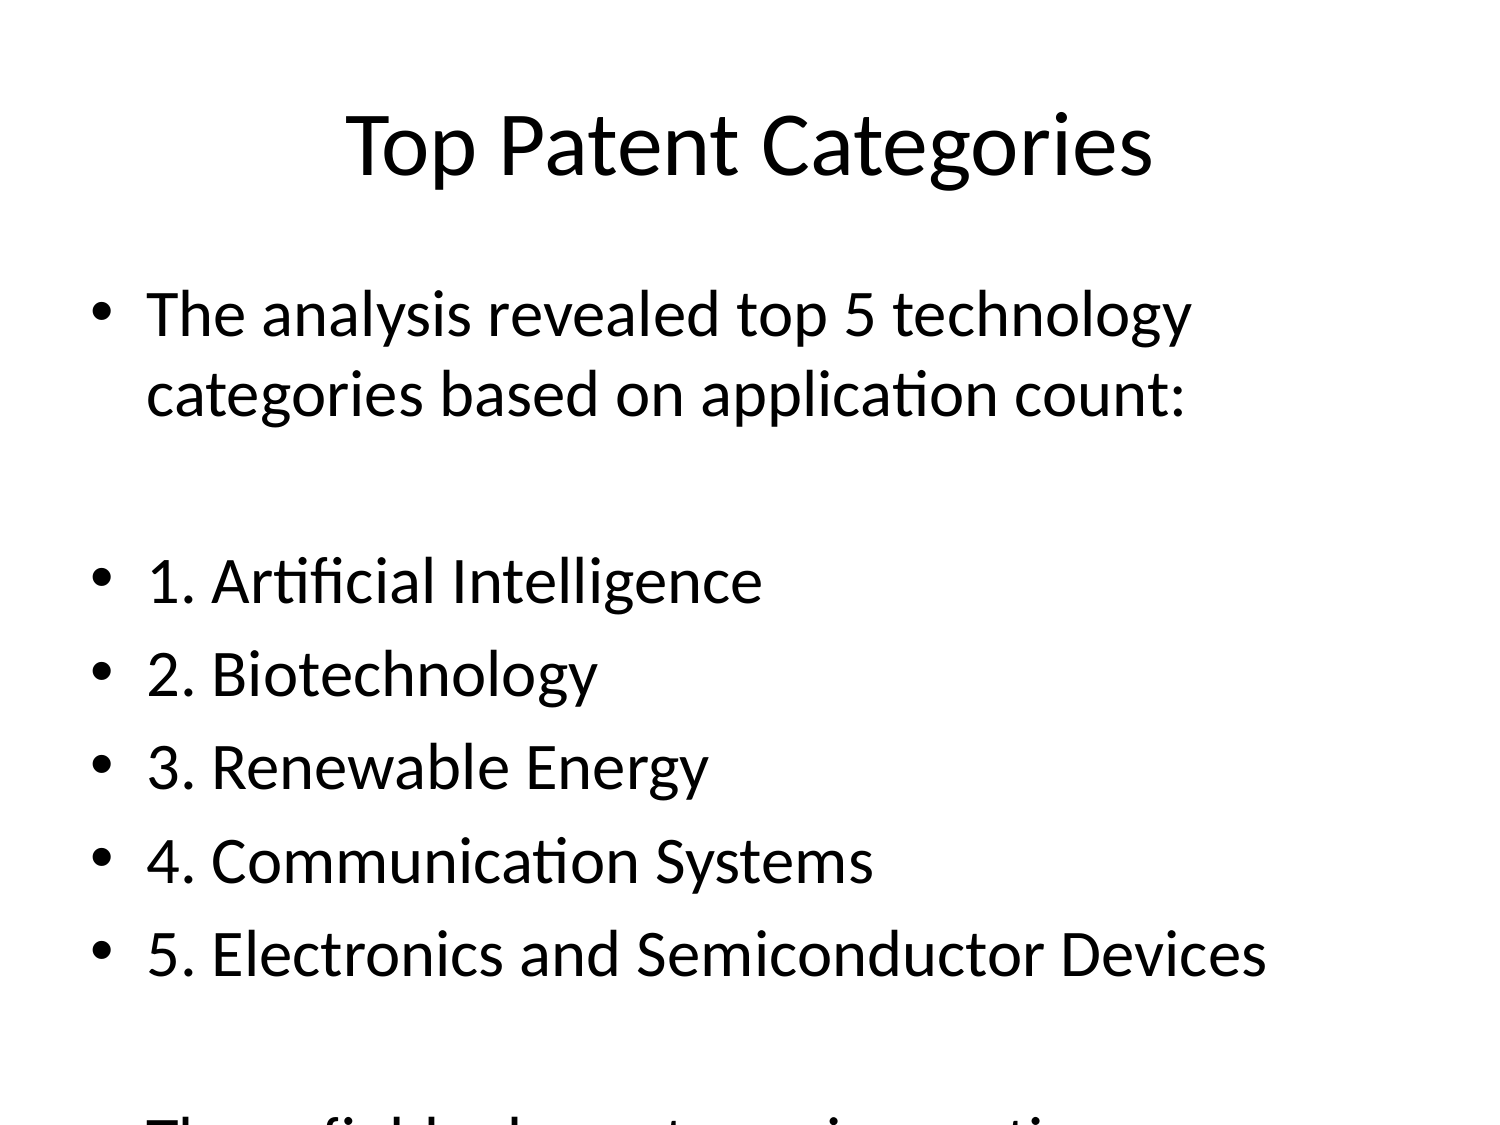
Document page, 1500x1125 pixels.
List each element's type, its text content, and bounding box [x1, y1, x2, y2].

list The analysis revealed top 5 technology categories based on application count: 1. Artificial Intelligence 2. Biotechnology 3. Renewable Energy 4. Communication Systems 5. Electronics and Semiconductor Devices These fields show strong innovation momentum globally. [75, 262, 1425, 1005]
title Top Patent Categories [75, 45, 1425, 233]
